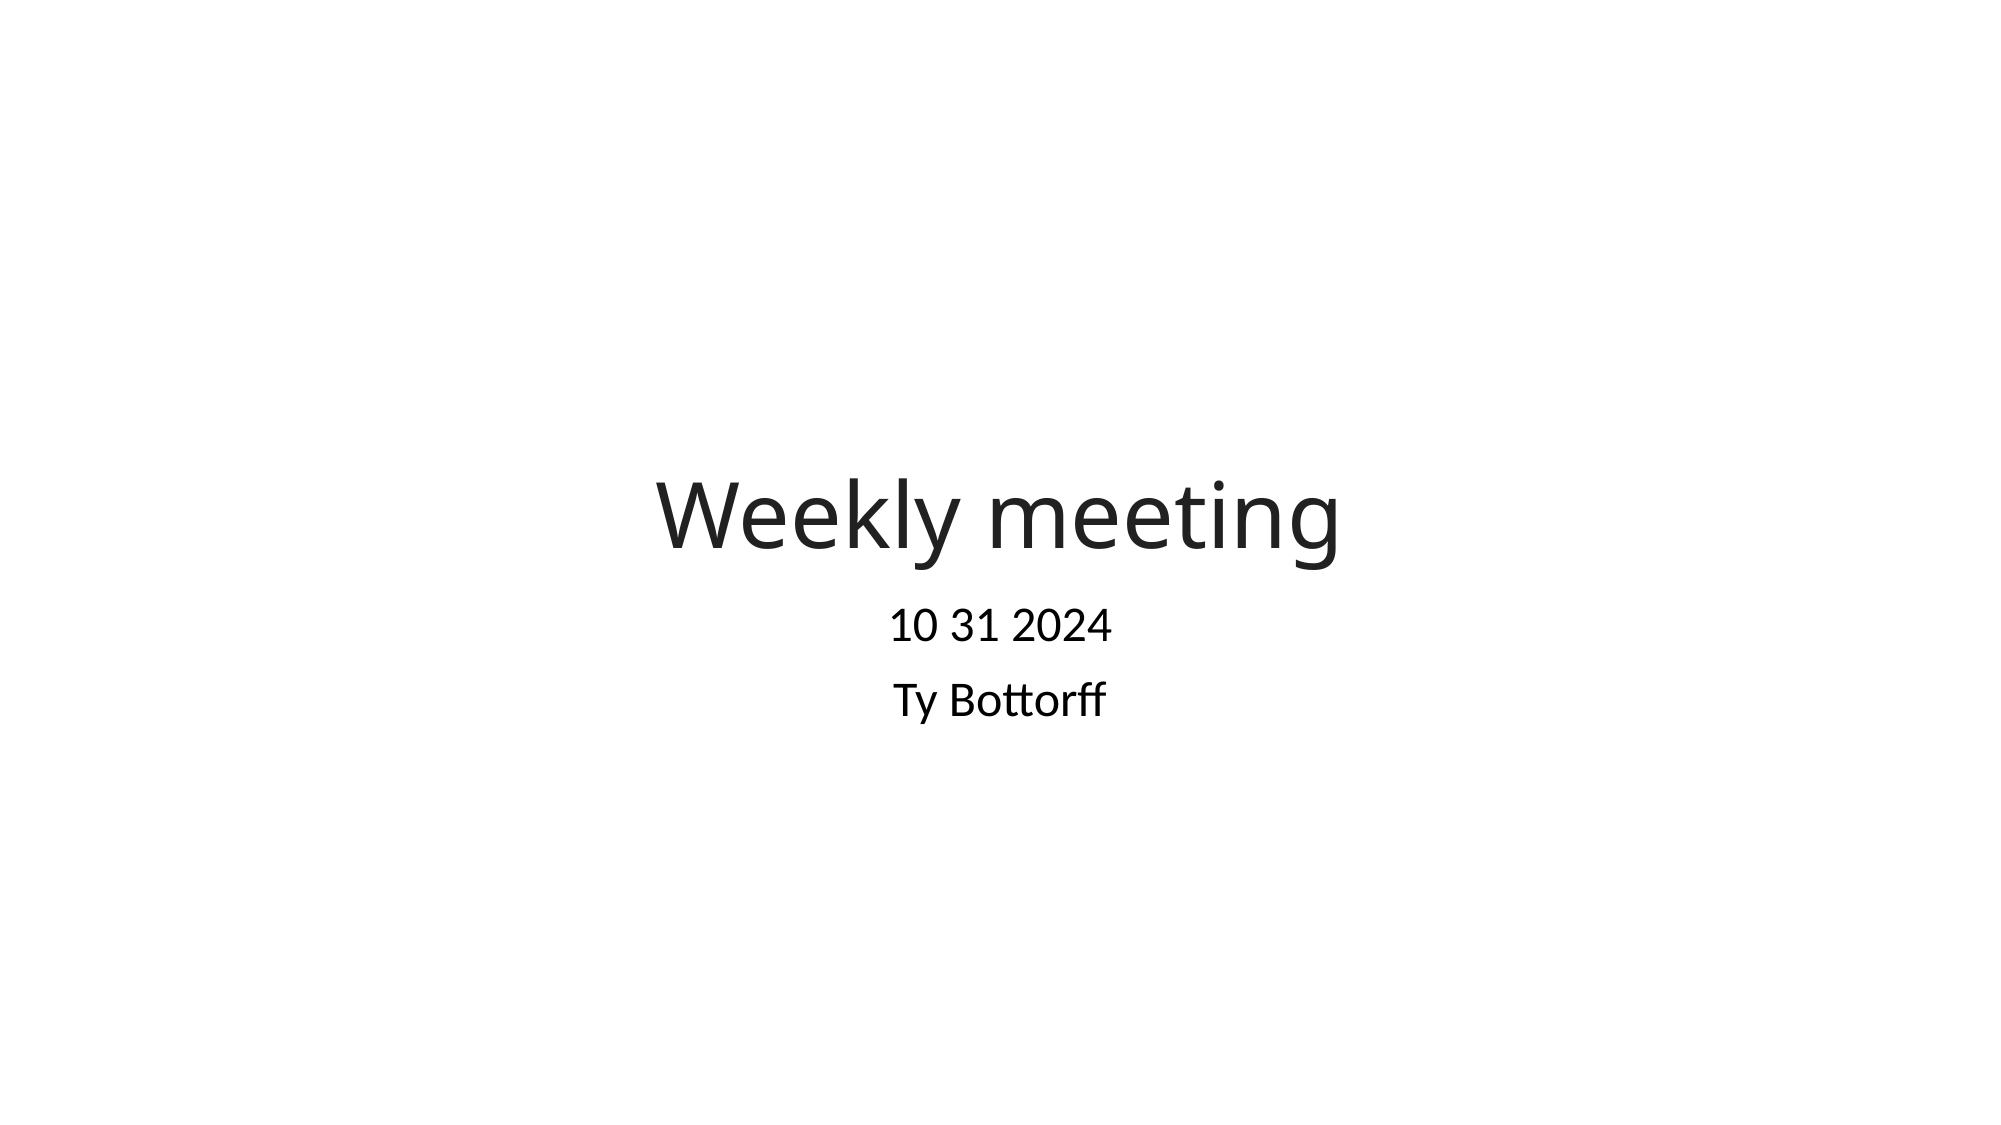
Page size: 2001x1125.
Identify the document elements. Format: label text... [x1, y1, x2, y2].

title Weekly meeting [249, 184, 1750, 576]
subtitle 10 31 2024 Ty Bottorff [249, 590, 1750, 863]
